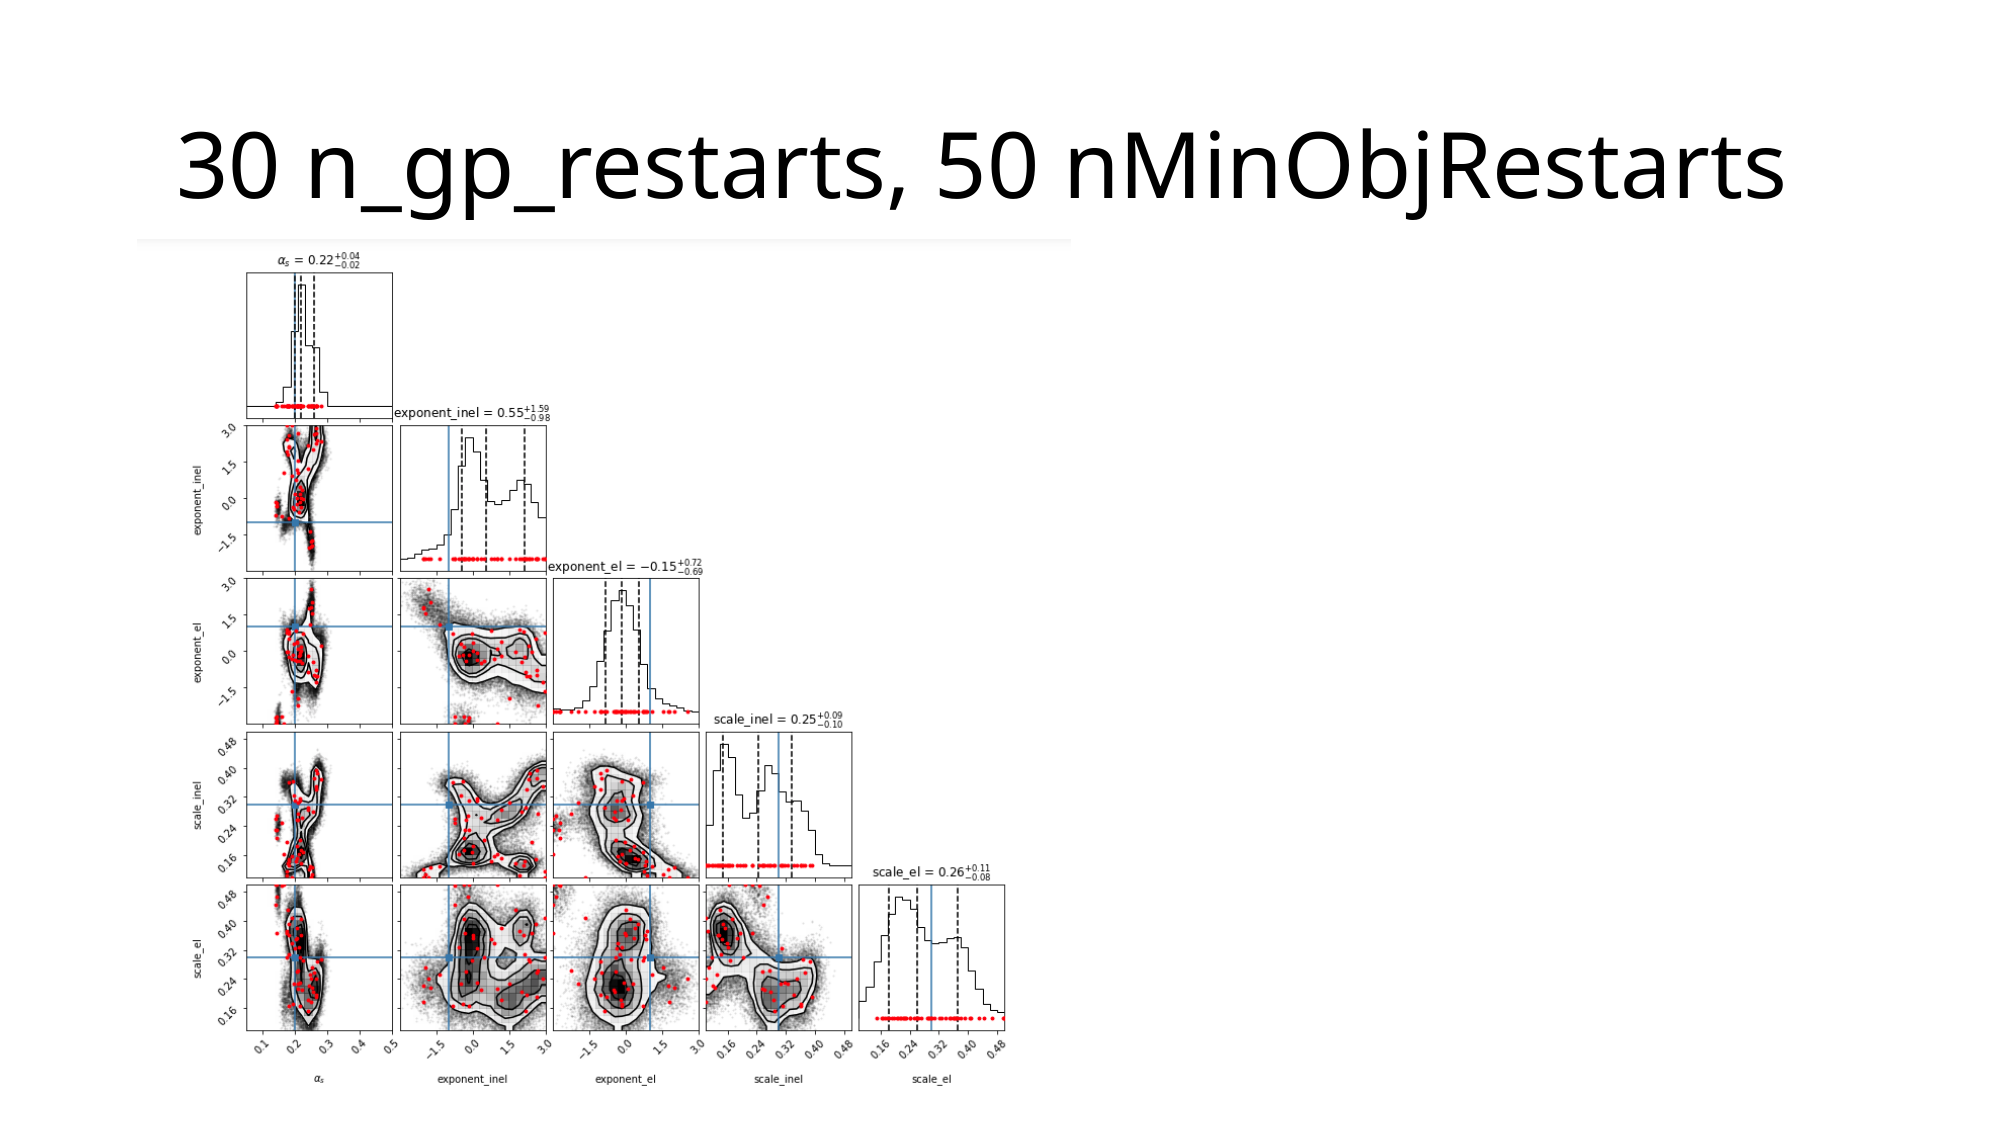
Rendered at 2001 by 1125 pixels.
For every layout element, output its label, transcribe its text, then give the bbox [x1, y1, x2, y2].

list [137, 239, 1071, 1098]
title 30 n_gp_restarts, 50 nMinObjRestarts [137, 59, 1863, 278]
